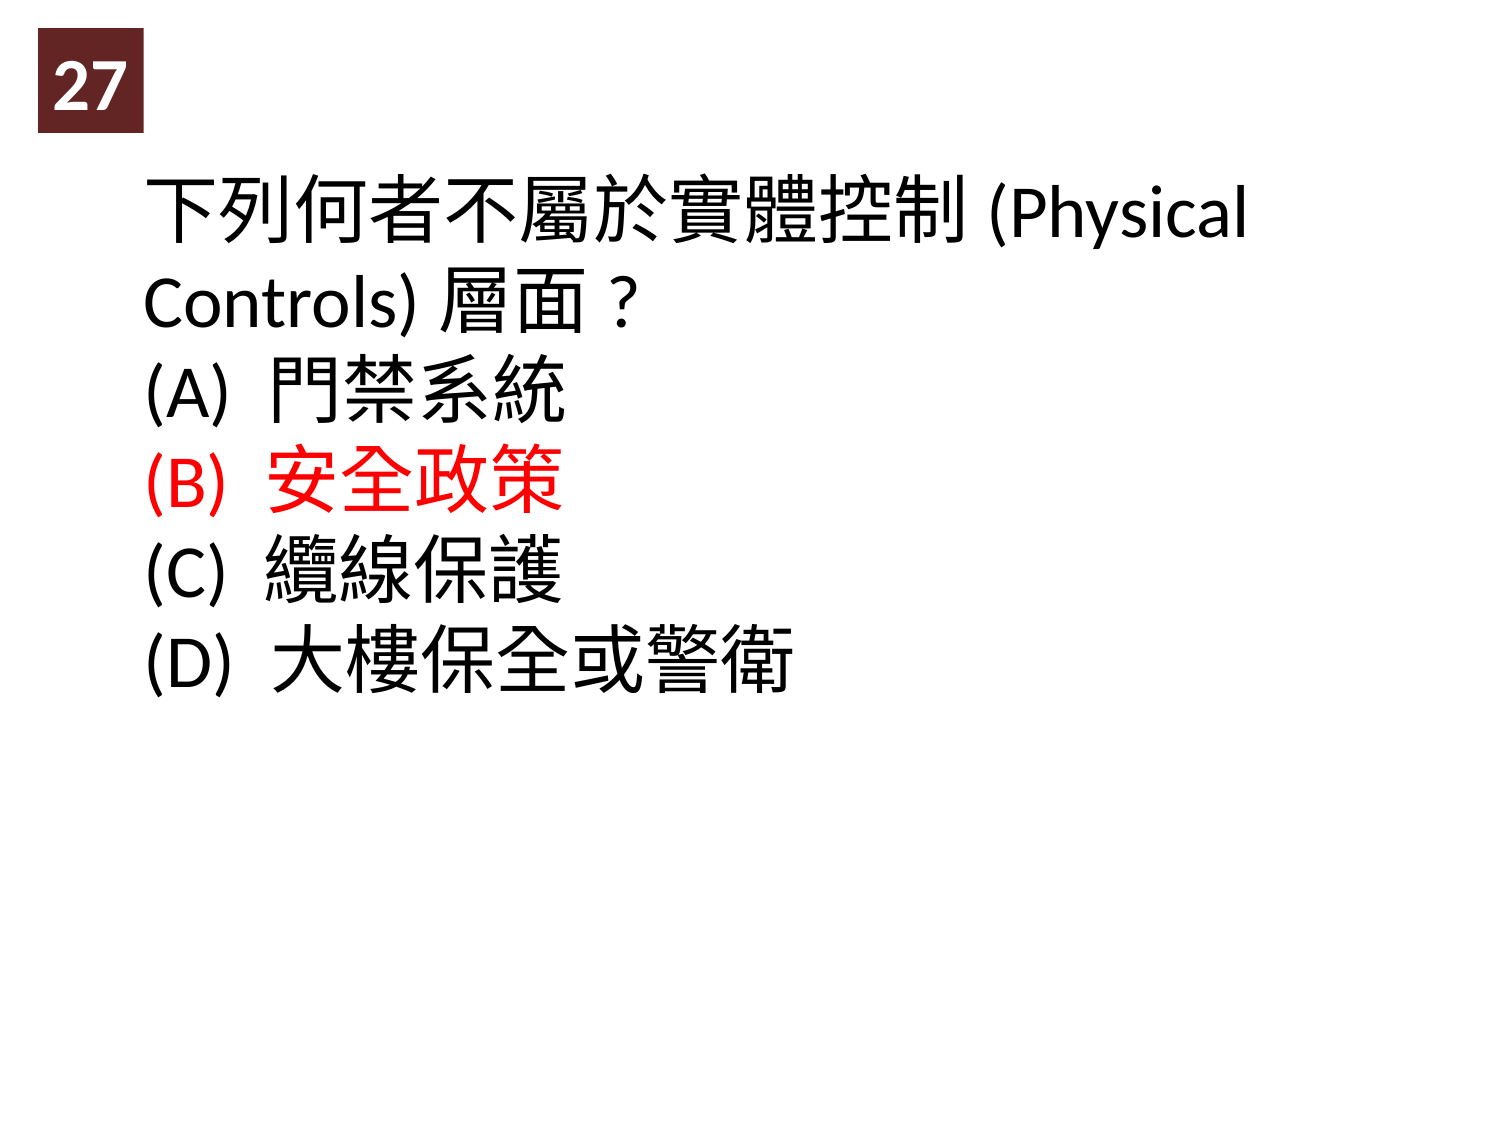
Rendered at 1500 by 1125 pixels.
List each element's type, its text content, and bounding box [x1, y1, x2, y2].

text_box 下列何者不屬於實體控制(Physical Controls)層面? (A) 門禁系統 (B) 安全政策 (C) 纜線保護 (D) 大樓保全或警衛 [128, 155, 1372, 710]
text_box 27 [38, 28, 144, 133]
